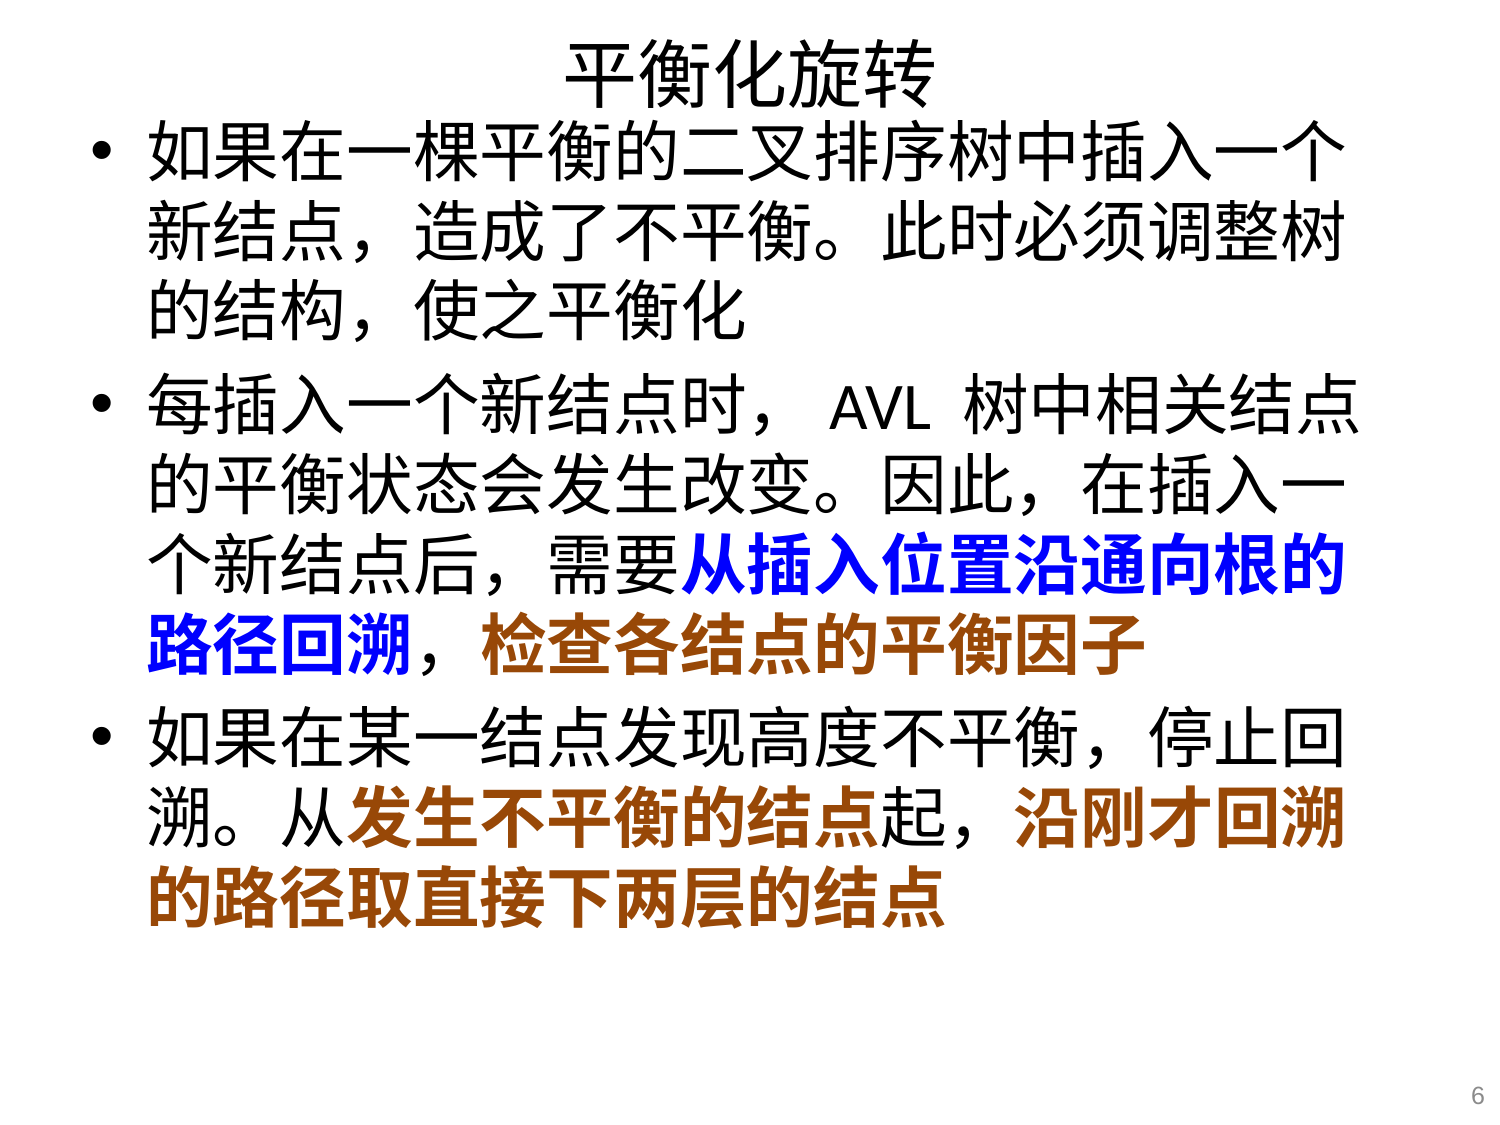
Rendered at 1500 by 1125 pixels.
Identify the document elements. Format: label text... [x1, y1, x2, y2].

list 如果在一棵平衡的二叉排序树中插入一个新结点，造成了不平衡。此时必须调整树的结构，使之平衡化 每插入一个新结点时，AVL 树中相关结点的平衡状态会发生改变。因此，在插入一个新结点后，需要从插入位置沿通向根的路径回溯，检查各结点的平衡因子 如果在某一结点发现高度不平衡，停止回溯。从发生不平衡的结点起，沿刚才回溯的路径取直接下两层的结点 [75, 101, 1425, 1125]
title 平衡化旋转 [75, 0, 1425, 101]
slide_number 6 [1435, 1065, 1500, 1125]
